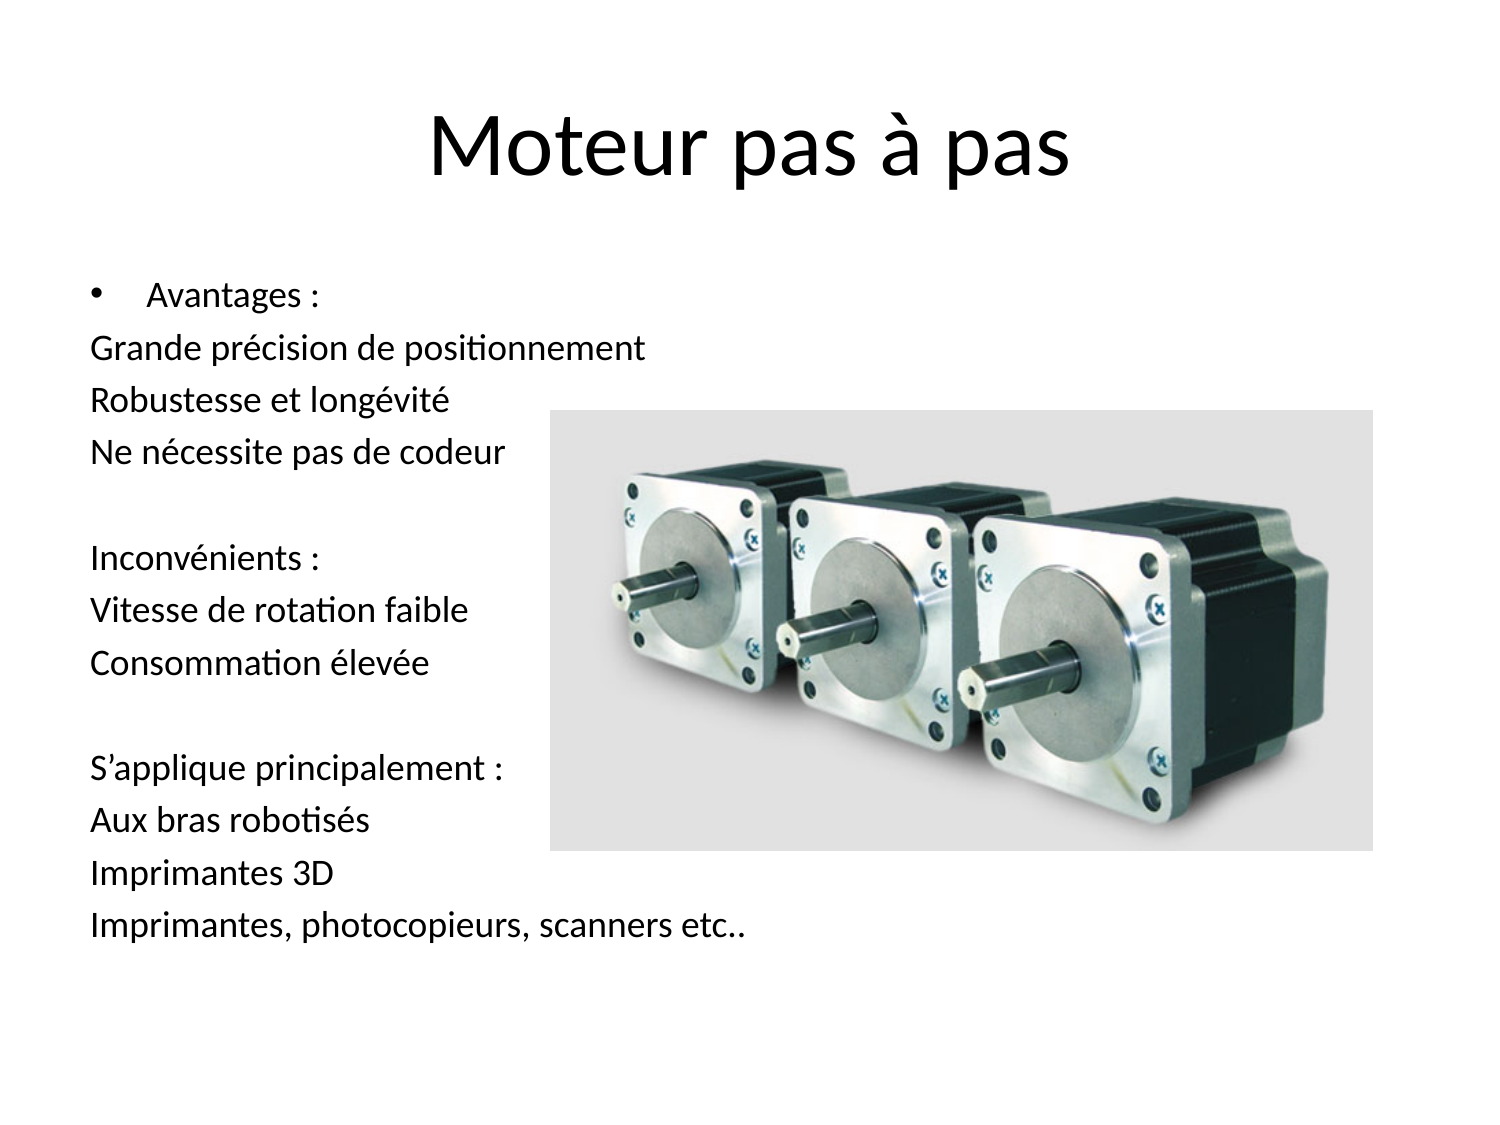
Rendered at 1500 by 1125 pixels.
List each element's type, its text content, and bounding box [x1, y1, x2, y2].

picture [550, 409, 1373, 852]
list Avantages : Grande précision de positionnement Robustesse et longévité Ne nécessite pas de codeur Inconvénients : Vitesse de rotation faible Consommation élevée S’applique principalement : Aux bras robotisés Imprimantes 3D Imprimantes, photocopieurs, scanners etc.. [75, 262, 1425, 1005]
title Moteur pas à pas [75, 45, 1425, 233]
